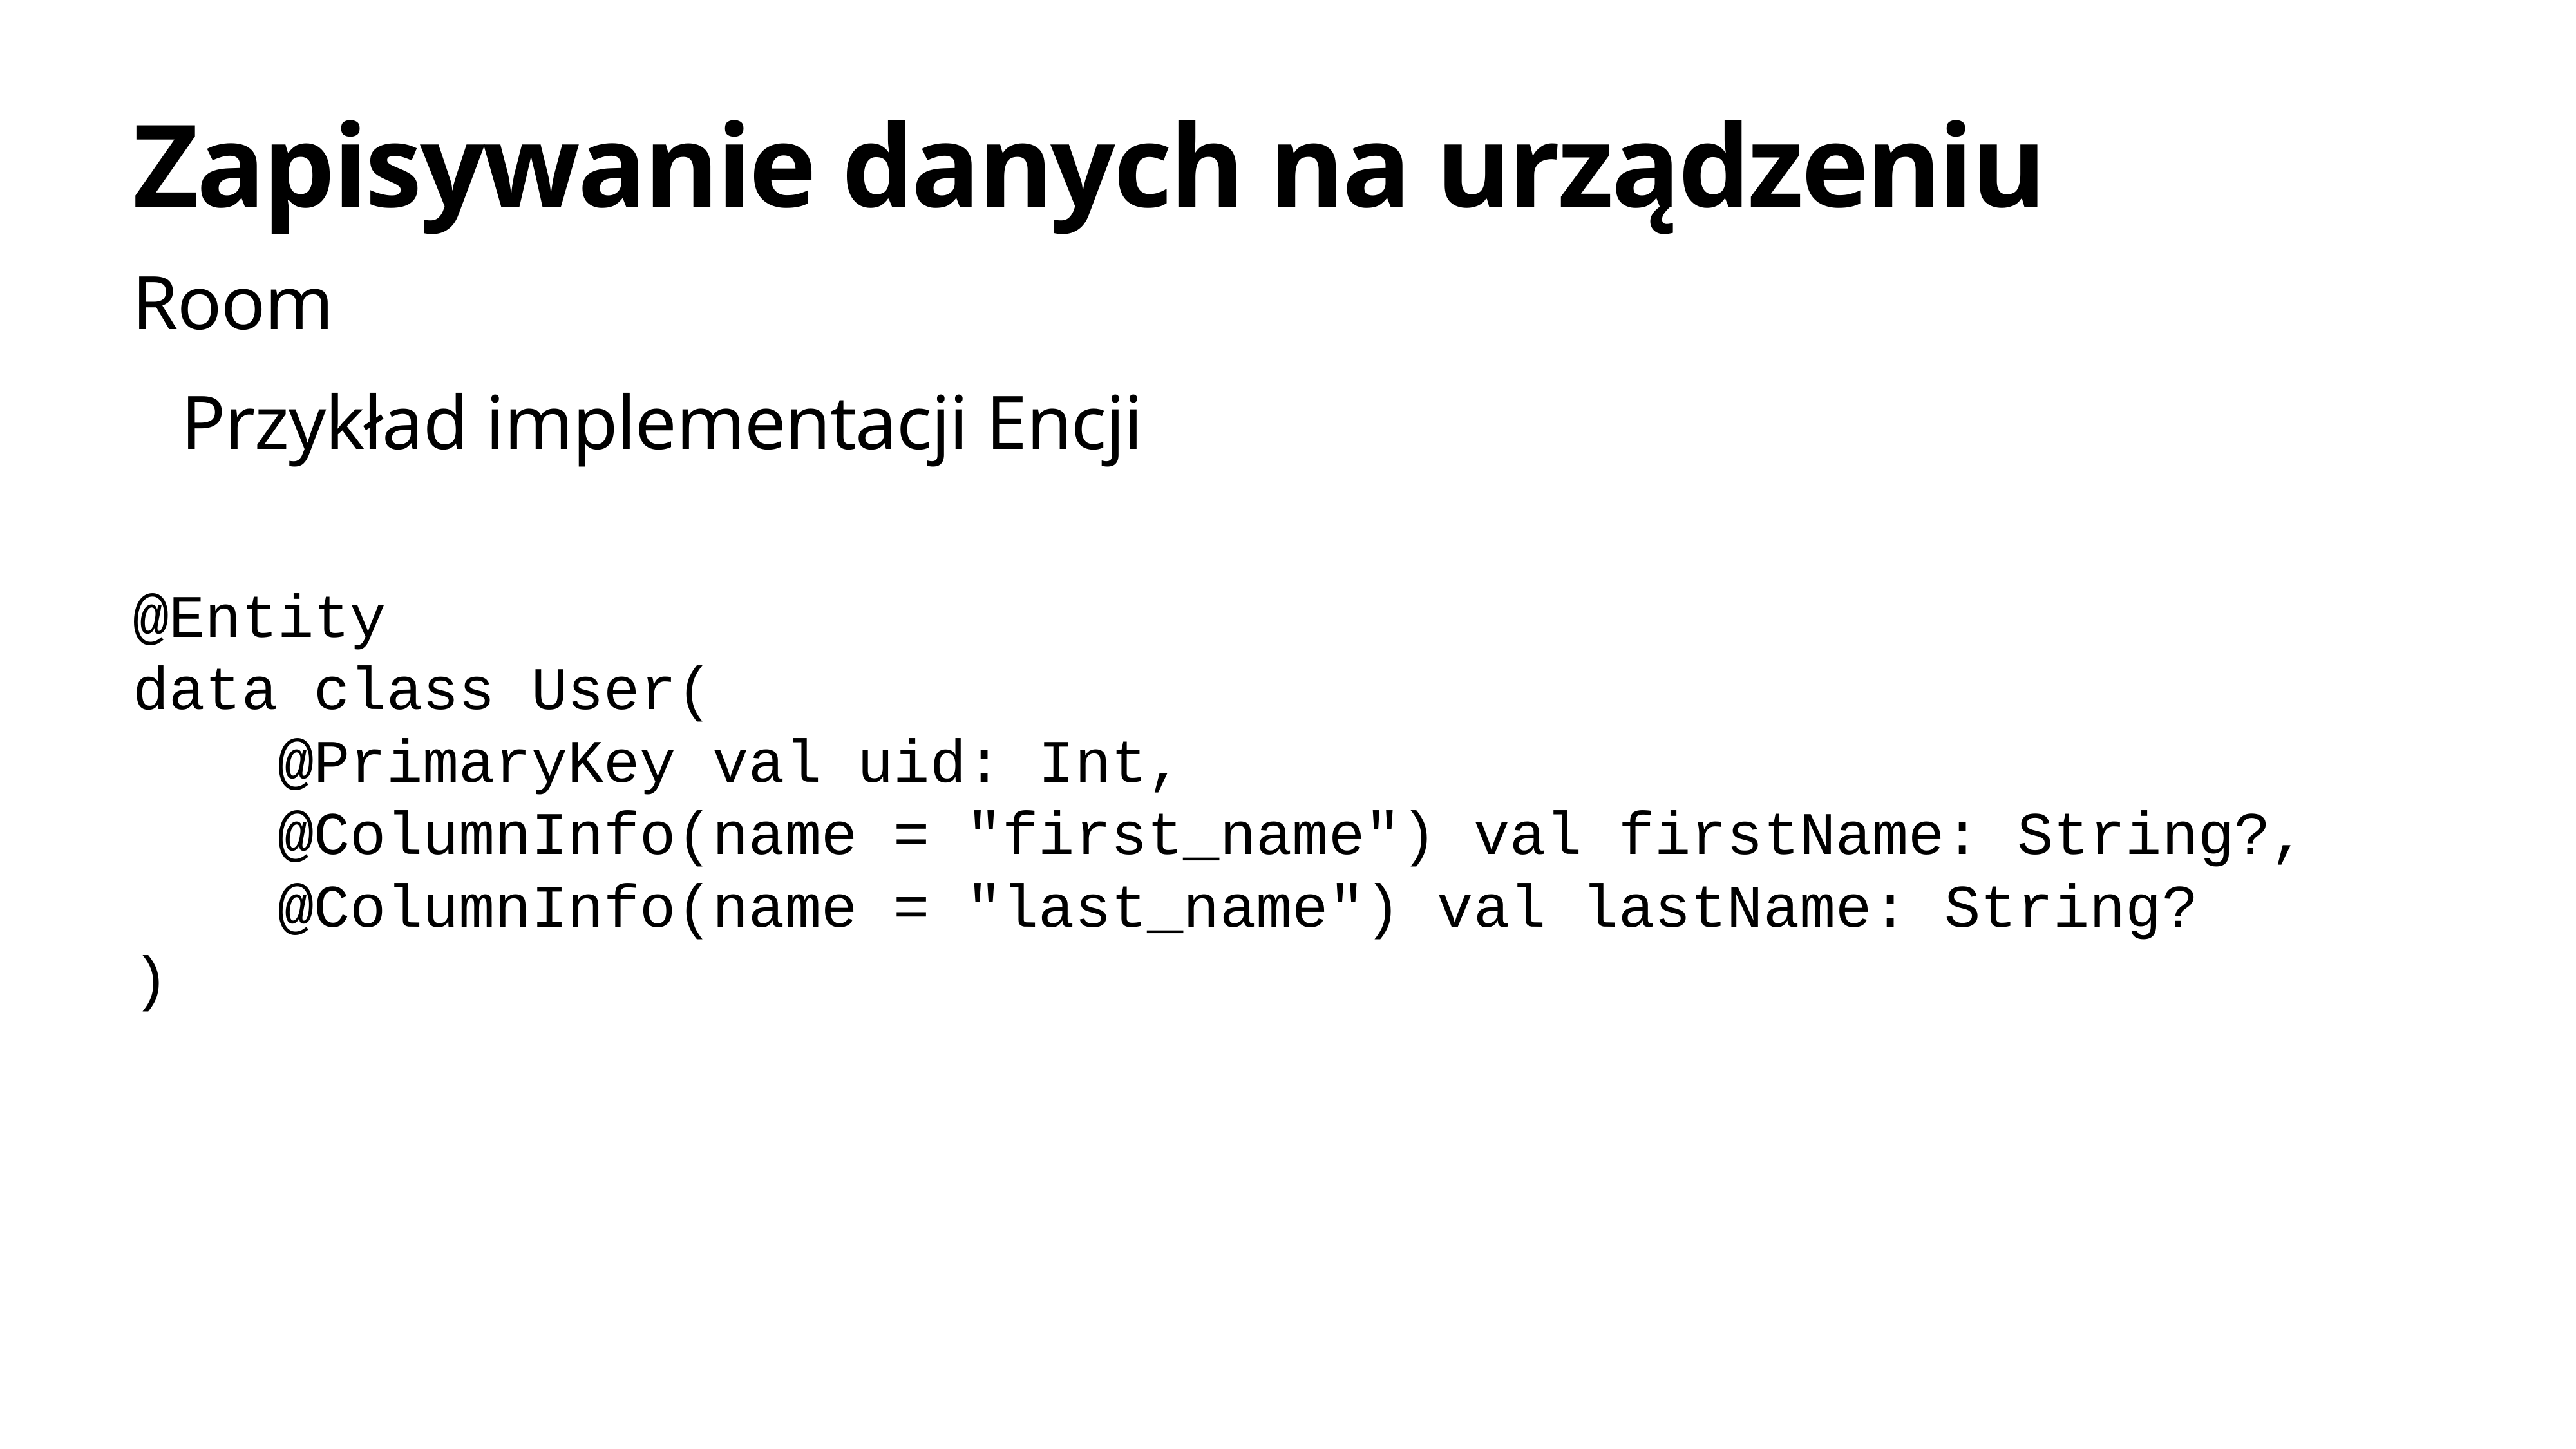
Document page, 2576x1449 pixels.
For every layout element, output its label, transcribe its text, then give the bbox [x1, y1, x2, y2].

title Zapisywanie danych na urządzeniu [127, 113, 2449, 250]
list Przykład implementacji Encji @Entity data class User( @PrimaryKey val uid: Int, @ColumnInfo(name = "first_name") val firstName: String?, @ColumnInfo(name = "last_name") val lastName: String? ) [127, 370, 2449, 1321]
list Room [127, 250, 2449, 350]
